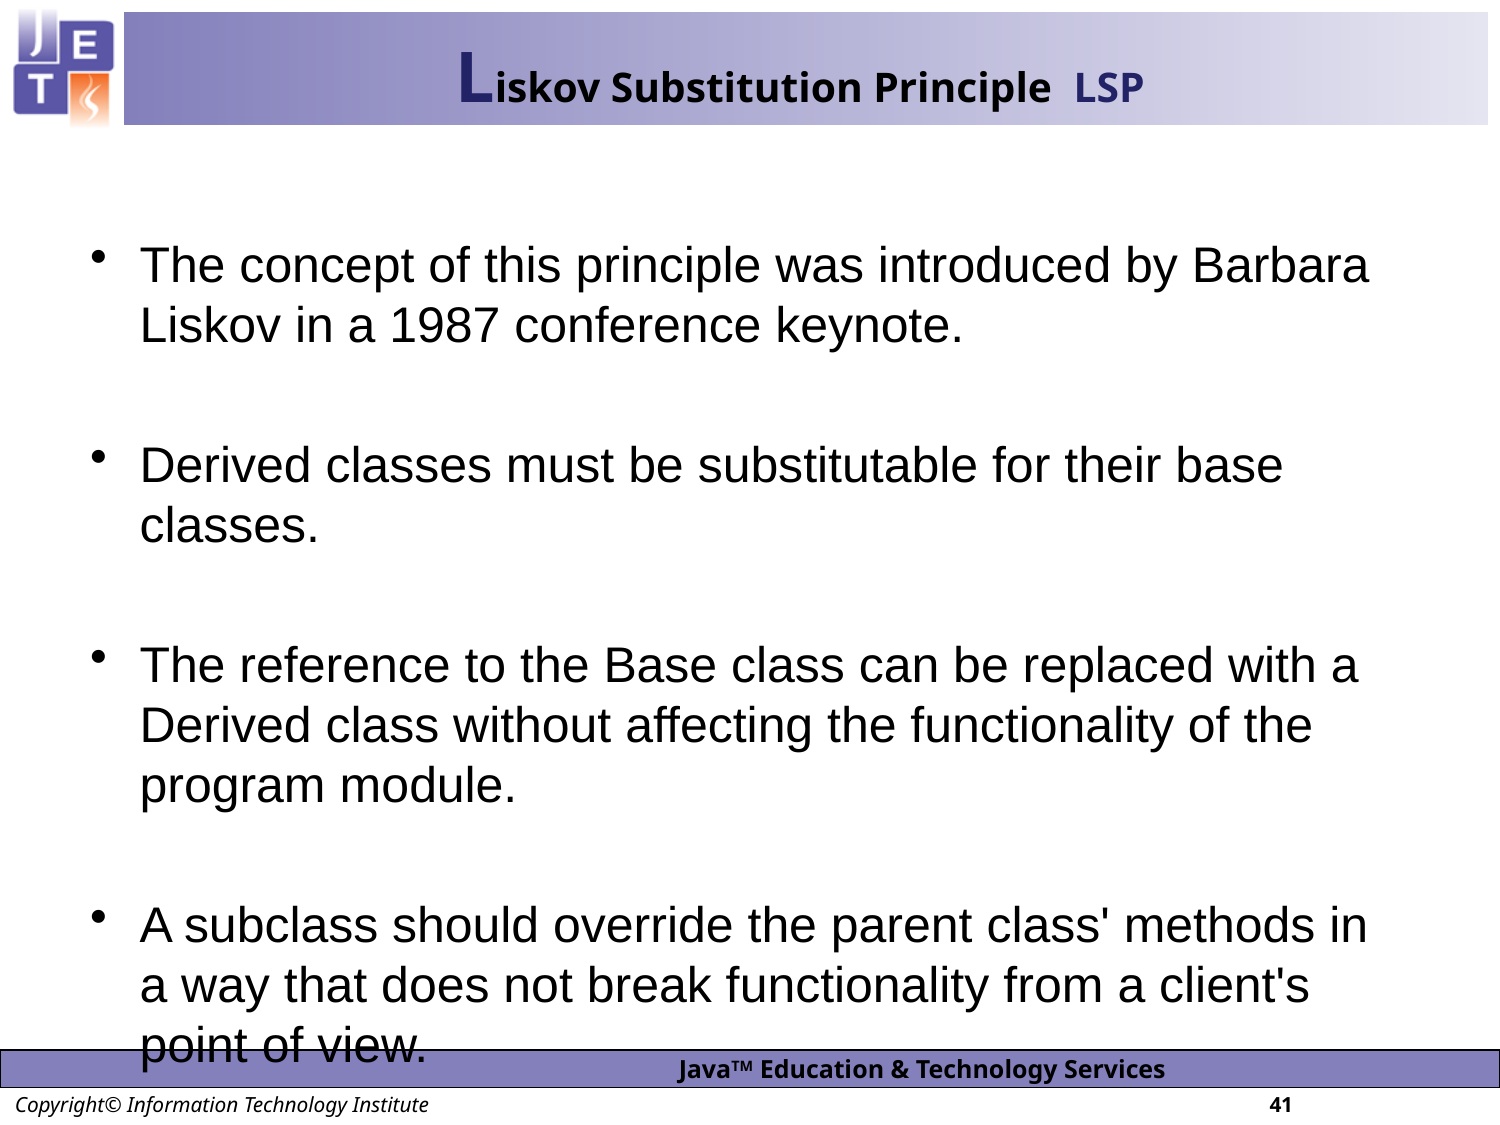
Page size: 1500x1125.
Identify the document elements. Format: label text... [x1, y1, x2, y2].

title Liskov Substitution Principle LSP [124, 24, 1476, 126]
picture [4, 4, 120, 133]
list The concept of this principle was introduced by Barbara Liskov in a 1987 conference keynote. Derived classes must be substitutable for their base classes. The reference to the Base class can be replaced with a Derived class without affecting the functionality of the program module. A subclass should override the parent class' methods in a way that does not break functionality from a client's point of view. [74, 224, 1426, 1088]
